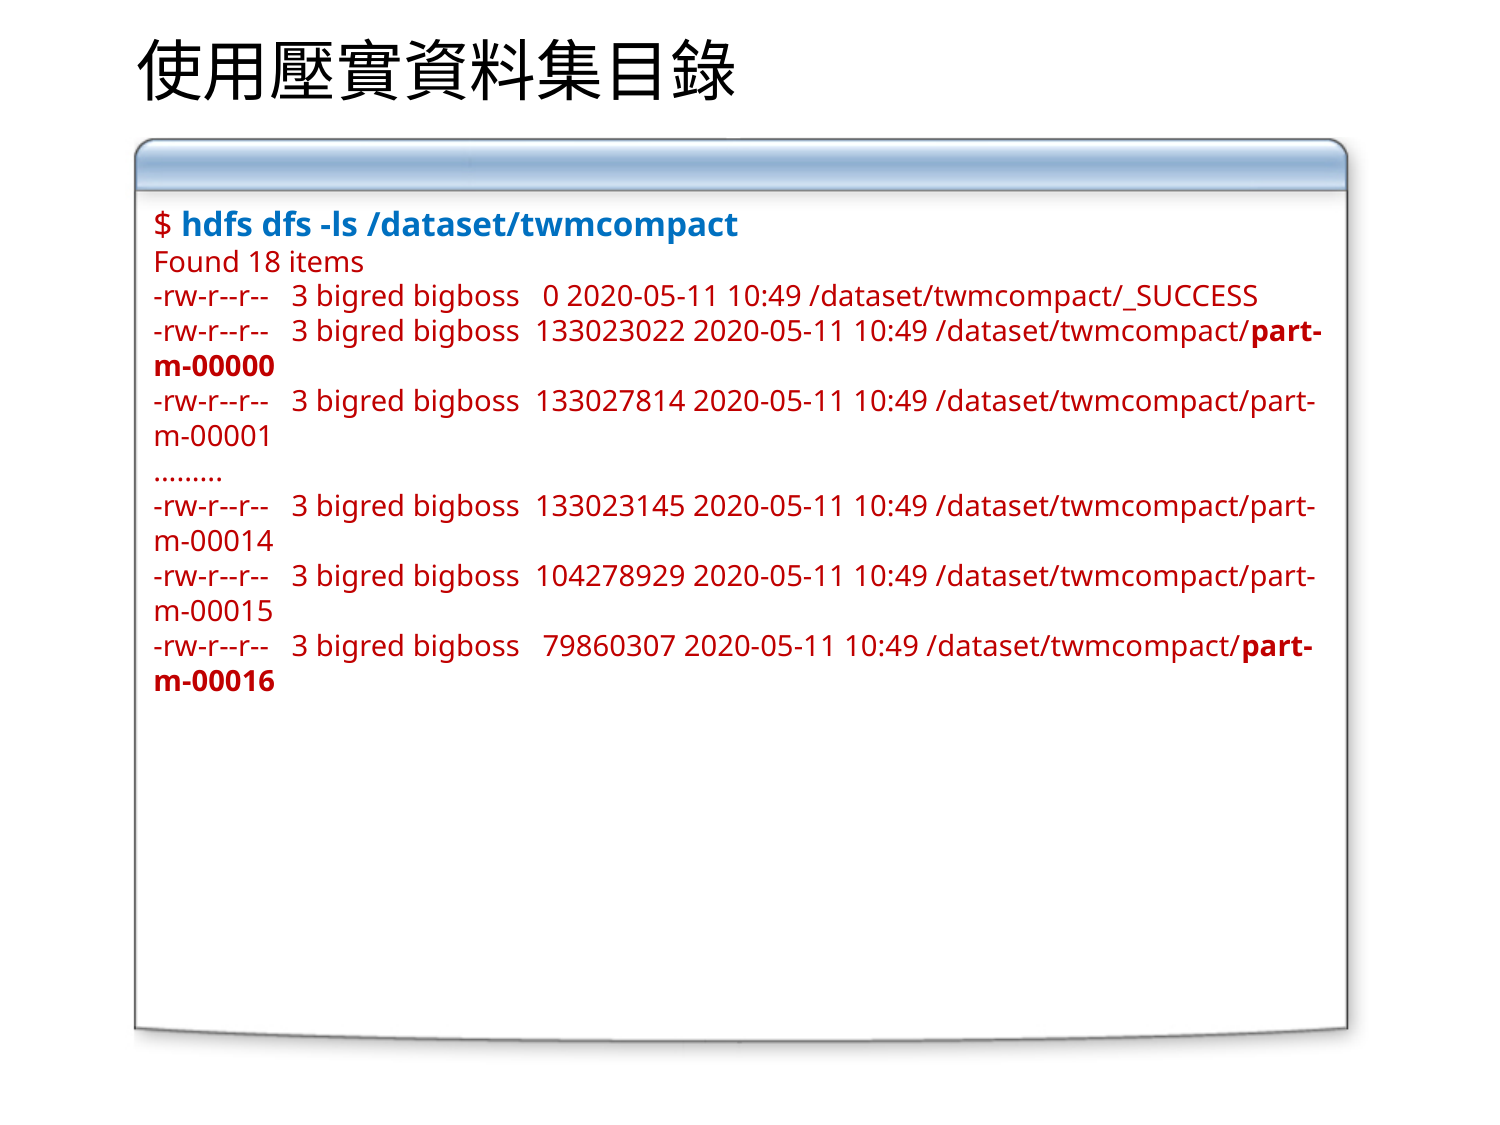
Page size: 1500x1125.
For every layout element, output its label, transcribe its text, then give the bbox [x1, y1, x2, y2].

title 使用壓實資料集目錄 [135, 0, 1351, 139]
text_box $ hdfs dfs -ls /dataset/twmcompact Found 18 items -rw-r--r-- 3 bigred bigboss 0 2020-05-11 10:49 /dataset/twmcompact/_SUCCESS -rw-r--r-- 3 bigred bigboss 133023022 2020-05-11 10:49 /dataset/twmcompact/part-m-00000 -rw-r--r-- 3 bigred bigboss 133027814 2020-05-11 10:49 /dataset/twmcompact/part-m-00001 ......... -rw-r--r-- 3 bigred bigboss 133023145 2020-05-11 10:49 /dataset/twmcompact/part-m-00014 -rw-r--r-- 3 bigred bigboss 104278929 2020-05-11 10:49 /dataset/twmcompact/part-m-00015 -rw-r--r-- 3 bigred bigboss 79860307 2020-05-11 10:49 /dataset/twmcompact/part-m-00016 [145, 195, 1341, 705]
picture [125, 137, 1375, 1075]
